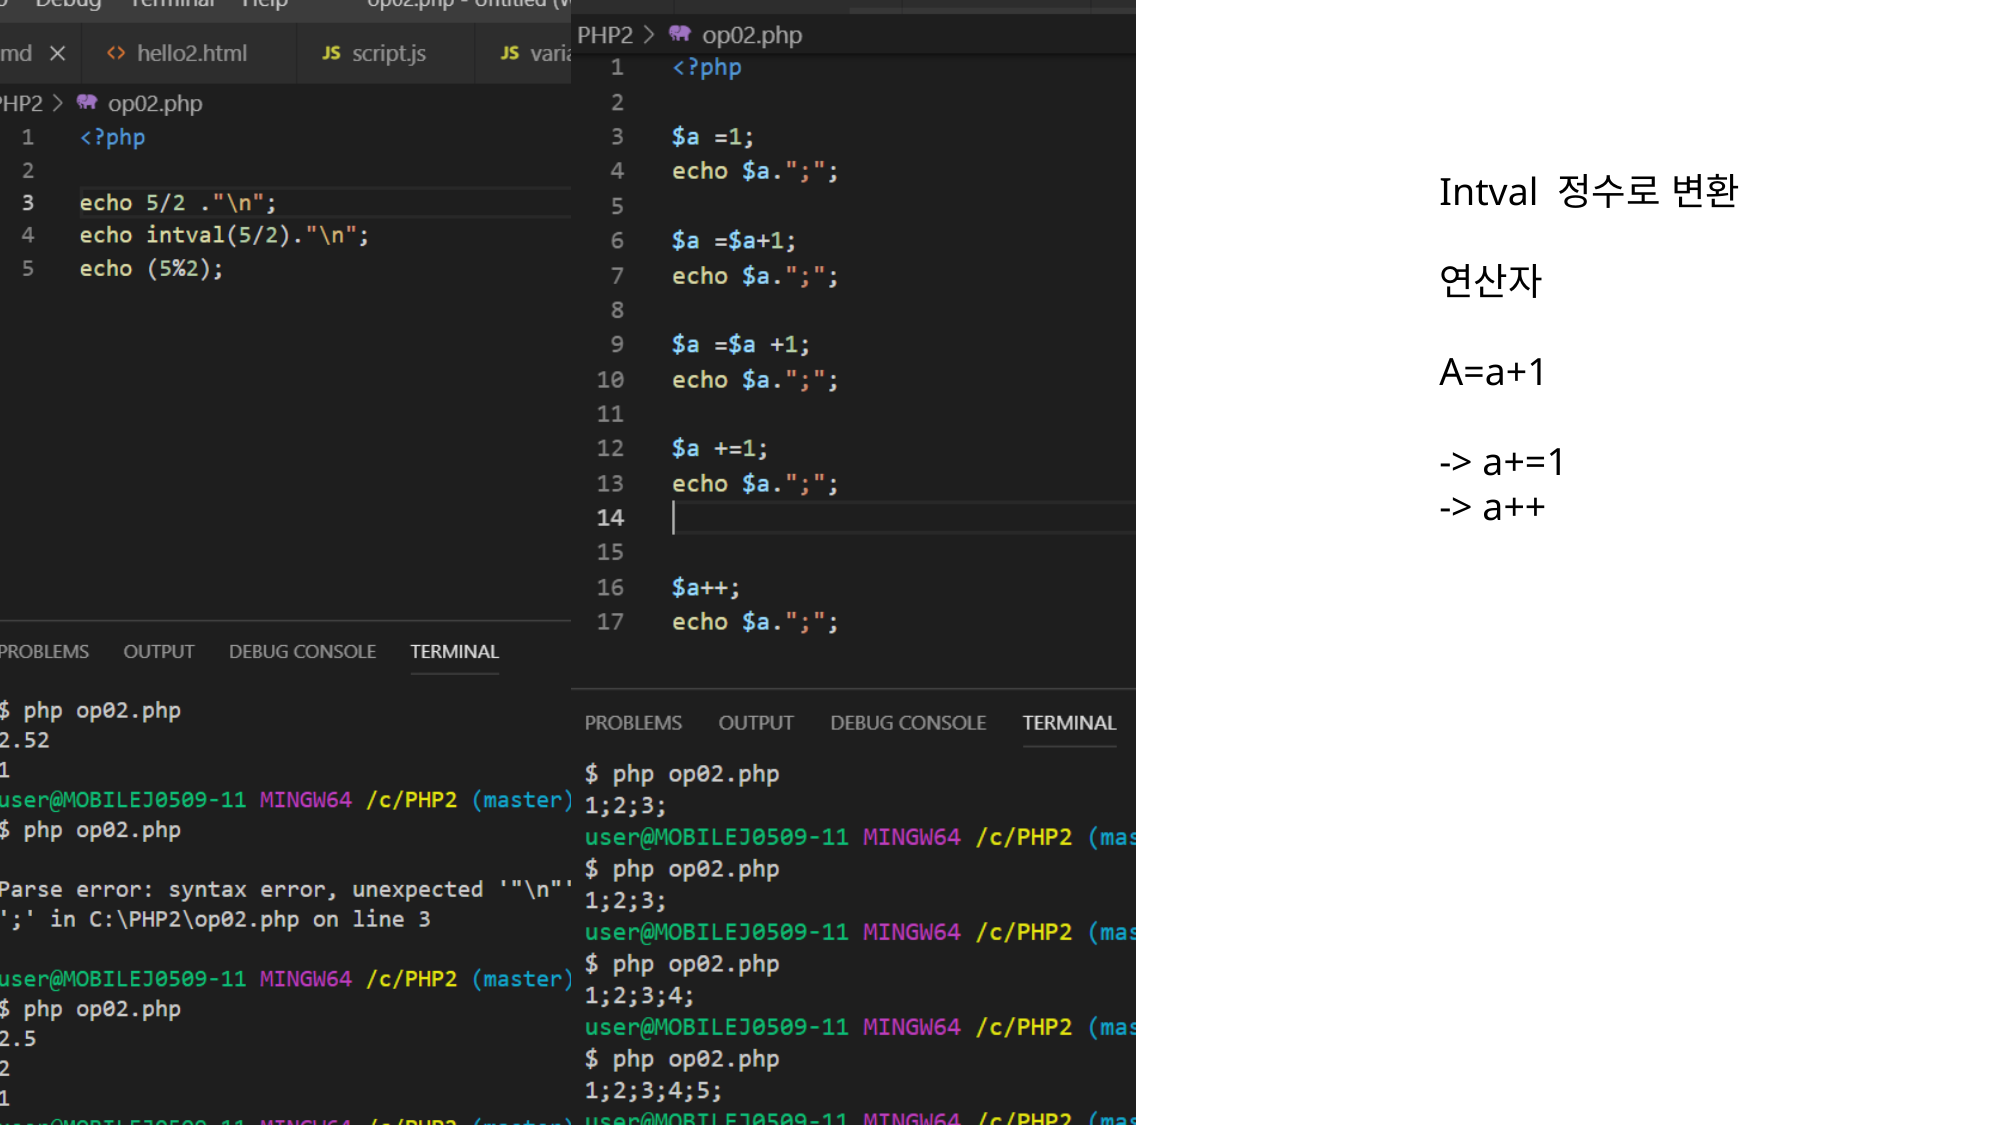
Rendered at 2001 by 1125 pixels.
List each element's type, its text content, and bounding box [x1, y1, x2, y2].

picture [0, 0, 1137, 1125]
text_box Intval 정수로 변환 연산자 A=a+1 -> a+=1 -> a++ [1424, 160, 1756, 536]
